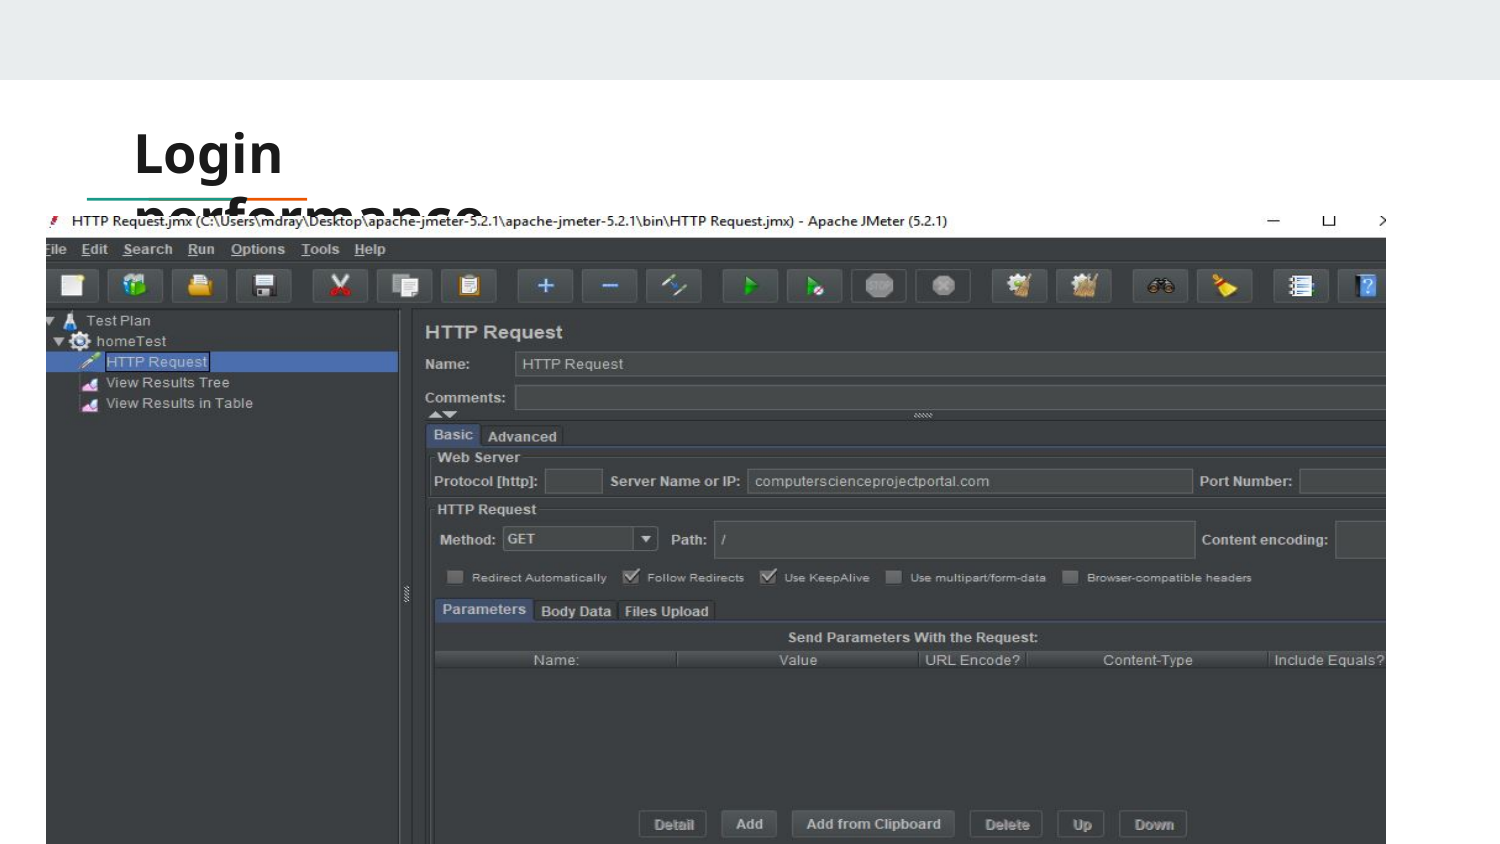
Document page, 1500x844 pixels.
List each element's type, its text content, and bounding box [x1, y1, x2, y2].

picture [46, 215, 1386, 844]
title Login performance [118, 104, 660, 214]
